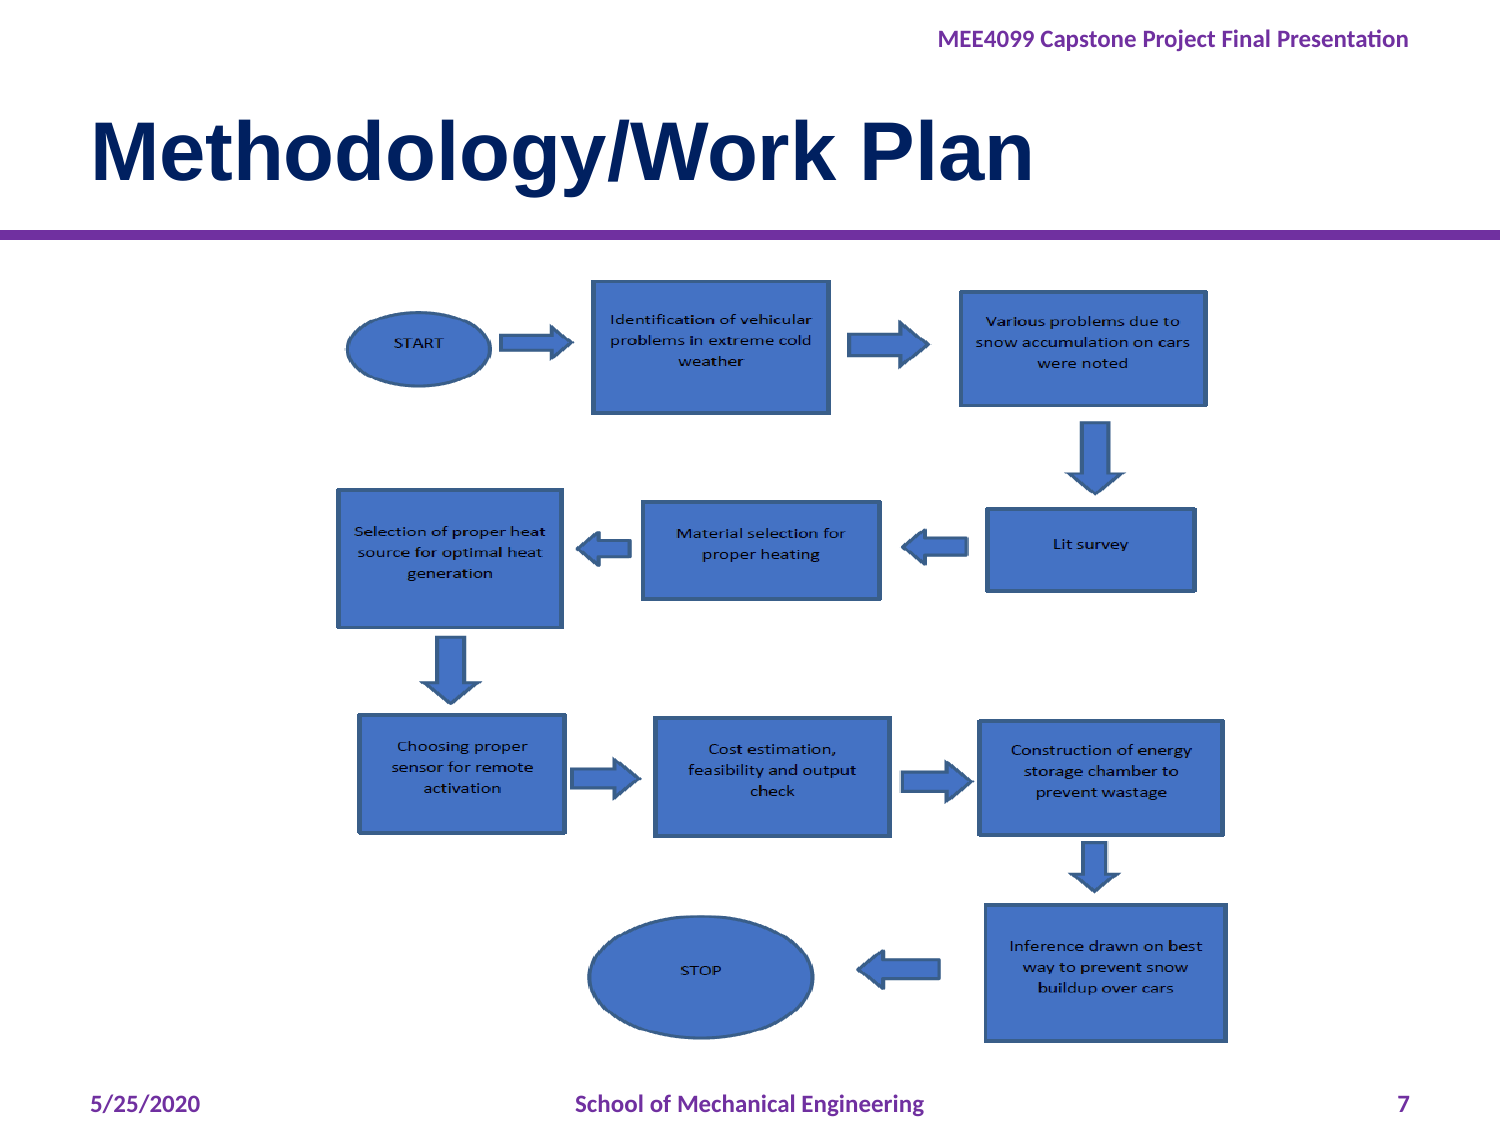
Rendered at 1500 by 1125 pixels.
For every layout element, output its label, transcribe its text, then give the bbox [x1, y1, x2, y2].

title Methodology/Work Plan [75, 70, 1425, 225]
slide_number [75, 1065, 425, 1125]
slide_number ‹#› [1074, 1065, 1425, 1125]
footer School of Mechanical Engineering [450, 1065, 1050, 1125]
picture [262, 262, 1238, 1051]
